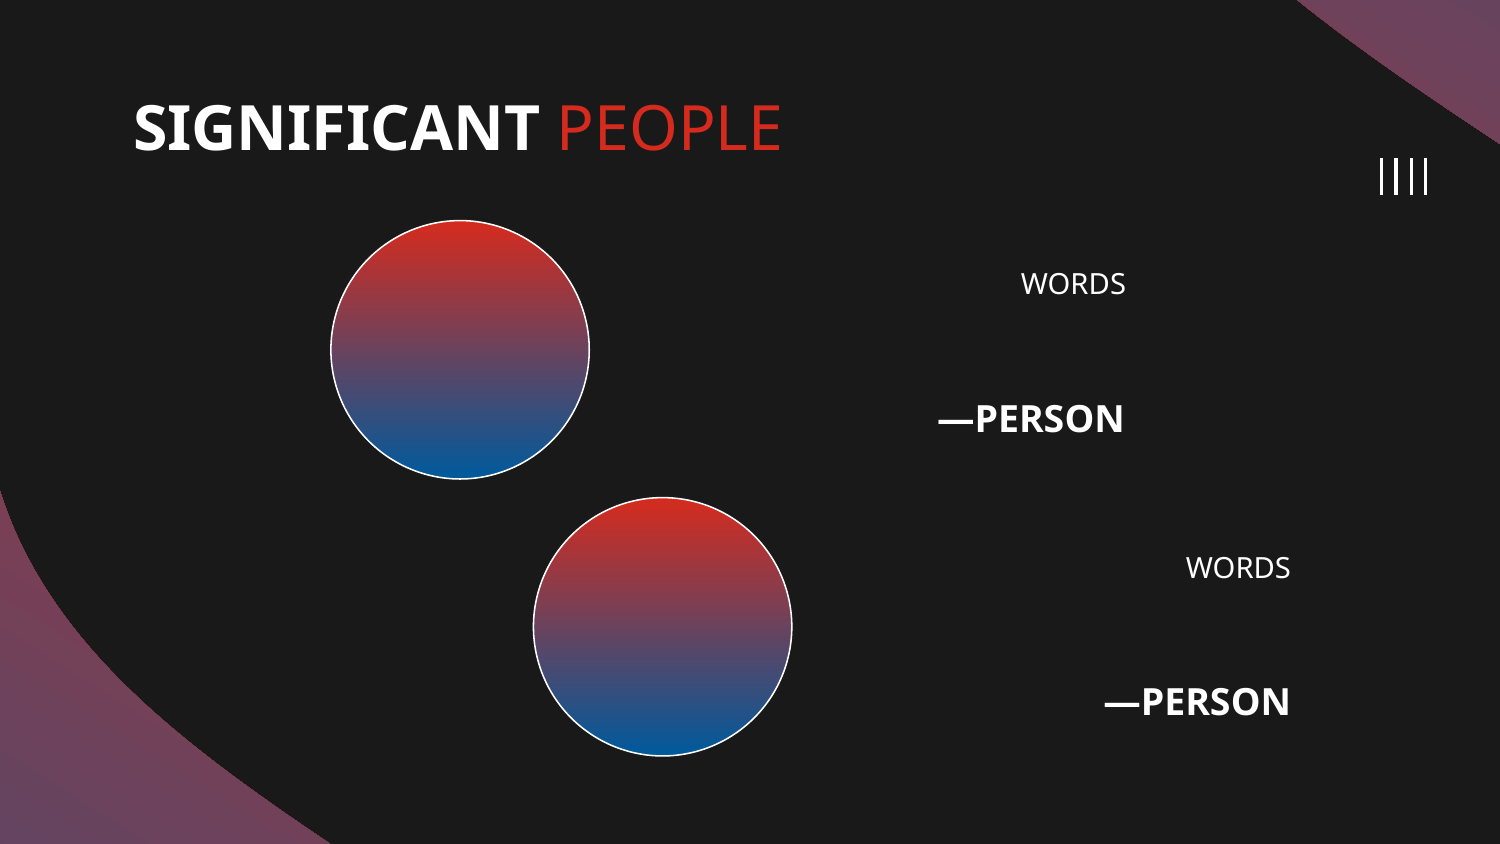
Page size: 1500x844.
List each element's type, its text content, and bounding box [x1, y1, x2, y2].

subtitle —PERSON [649, 379, 1140, 450]
subtitle WORDS [816, 534, 1306, 653]
title SIGNIFICANT PEOPLE [118, 72, 1382, 167]
text_box [533, 497, 792, 756]
text_box [330, 220, 590, 479]
subtitle WORDS [651, 250, 1142, 370]
subtitle —PERSON [816, 663, 1306, 725]
